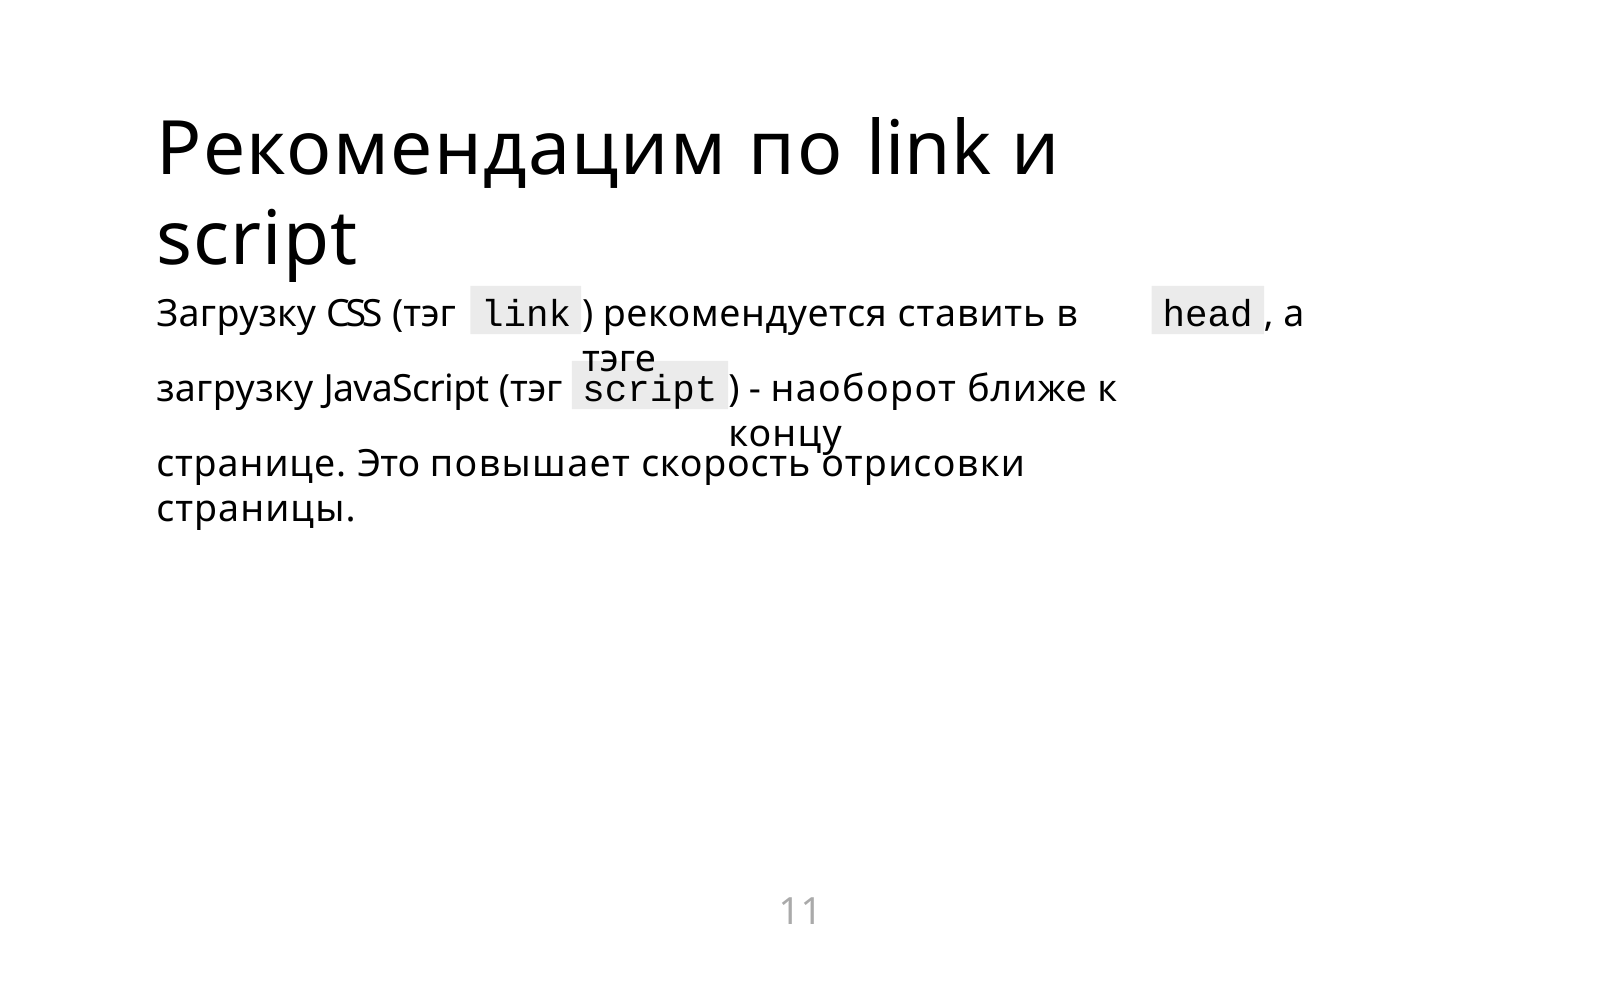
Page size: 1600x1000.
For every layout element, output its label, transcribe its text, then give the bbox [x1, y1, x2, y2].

text_box ) - наоборот ближе к концу [726, 362, 1220, 455]
text_box , а [1261, 287, 1306, 335]
text_box загрузку JavaScript (тэг [154, 362, 564, 410]
slide_number 11 [772, 882, 828, 1000]
text_box ) рекомендуется ставить в тэге [579, 287, 1145, 362]
text_box Загрузку CSS (тэг [154, 287, 463, 335]
text_box странице. Это повышает скорость отрисовки страницы. [154, 437, 1184, 530]
text_box head [1151, 285, 1265, 335]
text_box script [571, 360, 729, 410]
text_box link [470, 285, 582, 335]
title Рекомендацим по link и script [154, 97, 1192, 281]
